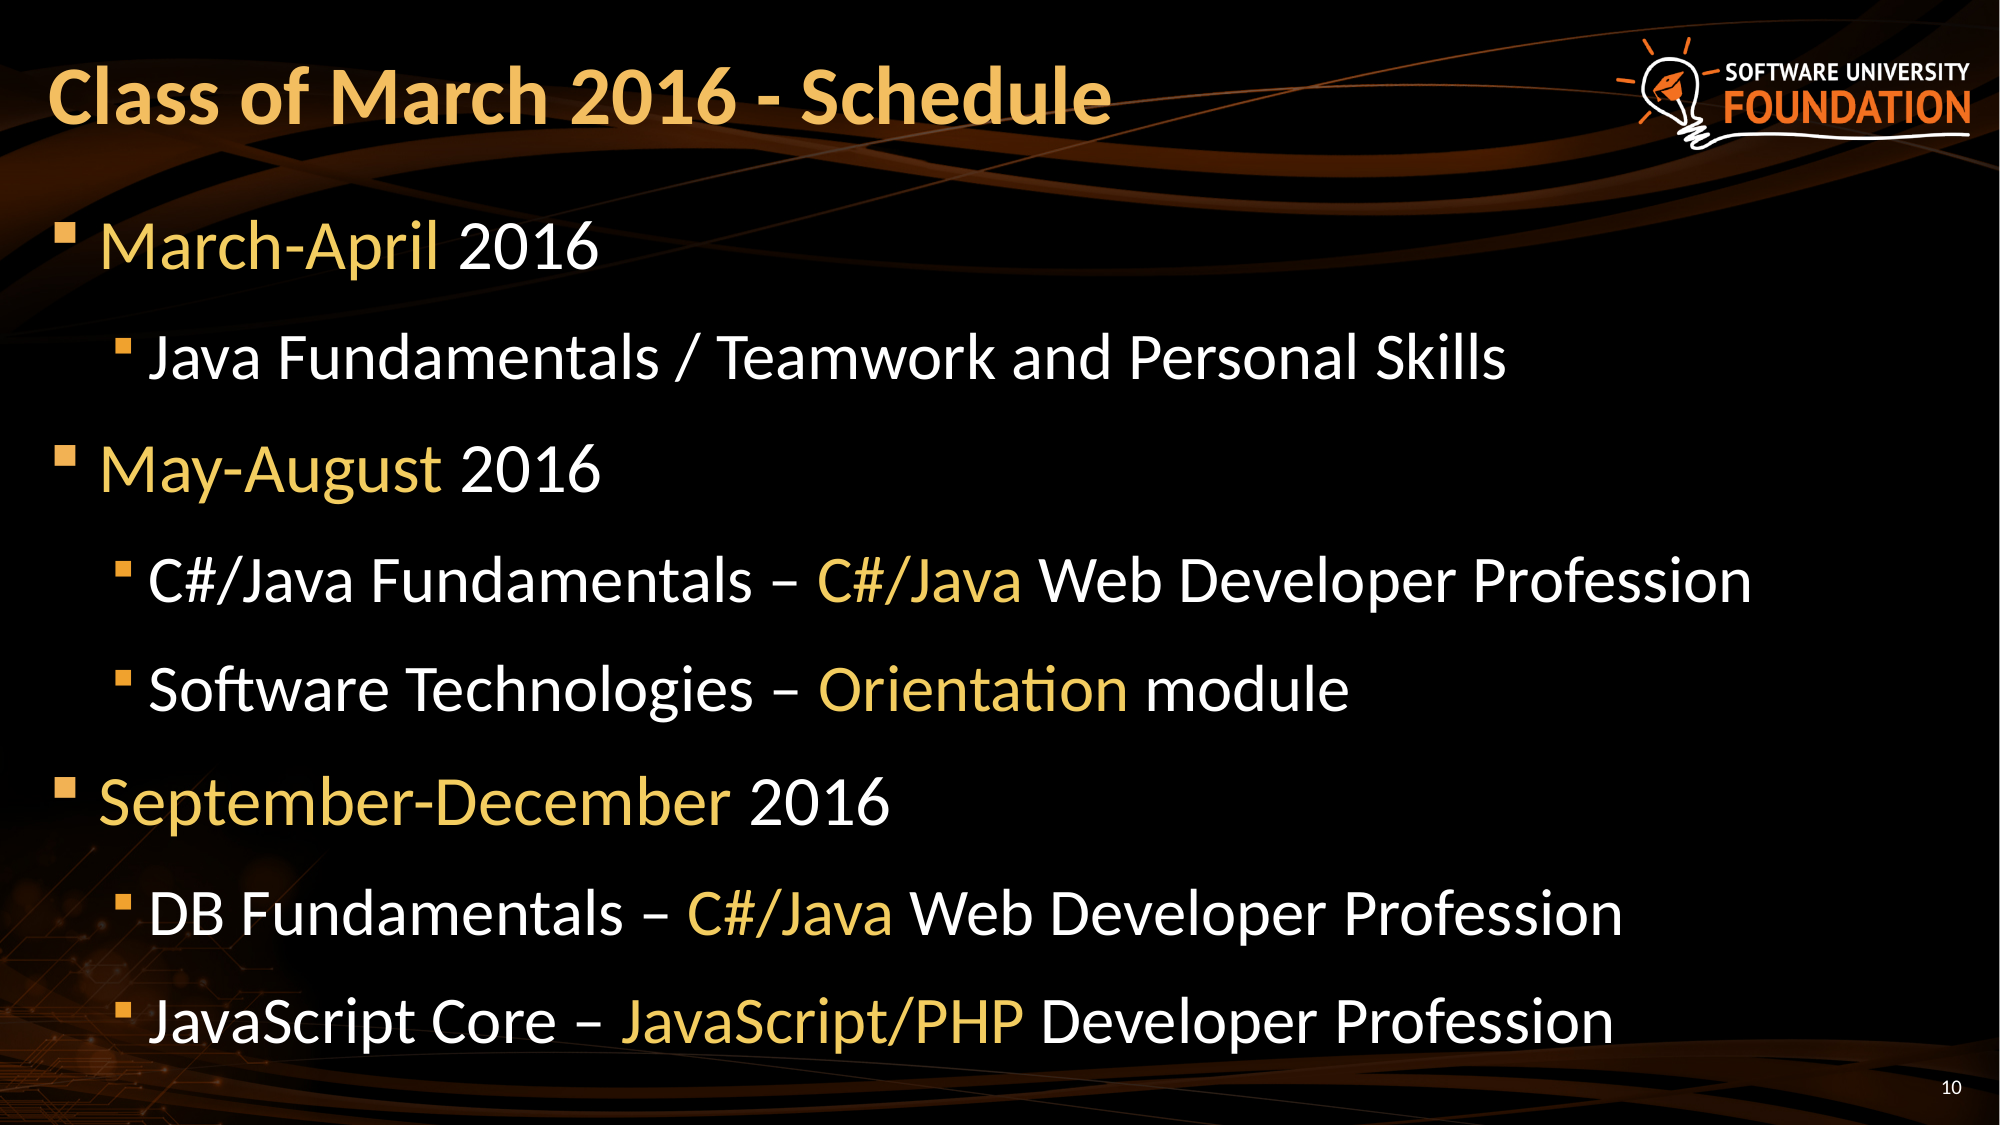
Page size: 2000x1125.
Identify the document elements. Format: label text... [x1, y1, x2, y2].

picture [0, 0, 2000, 1125]
list March-April 2016 Java Fundamentals / Teamwork and Personal Skills May-August 2016 C#/Java Fundamentals – C#/Java Web Developer Profession Software Technologies – Orientation module September-December 2016 DB Fundamentals – C#/Java Web Developer Profession JavaScript Core – JavaScript/PHP Developer Profession [31, 188, 1968, 1103]
title Class of March 2016 - Schedule [30, 6, 1602, 189]
